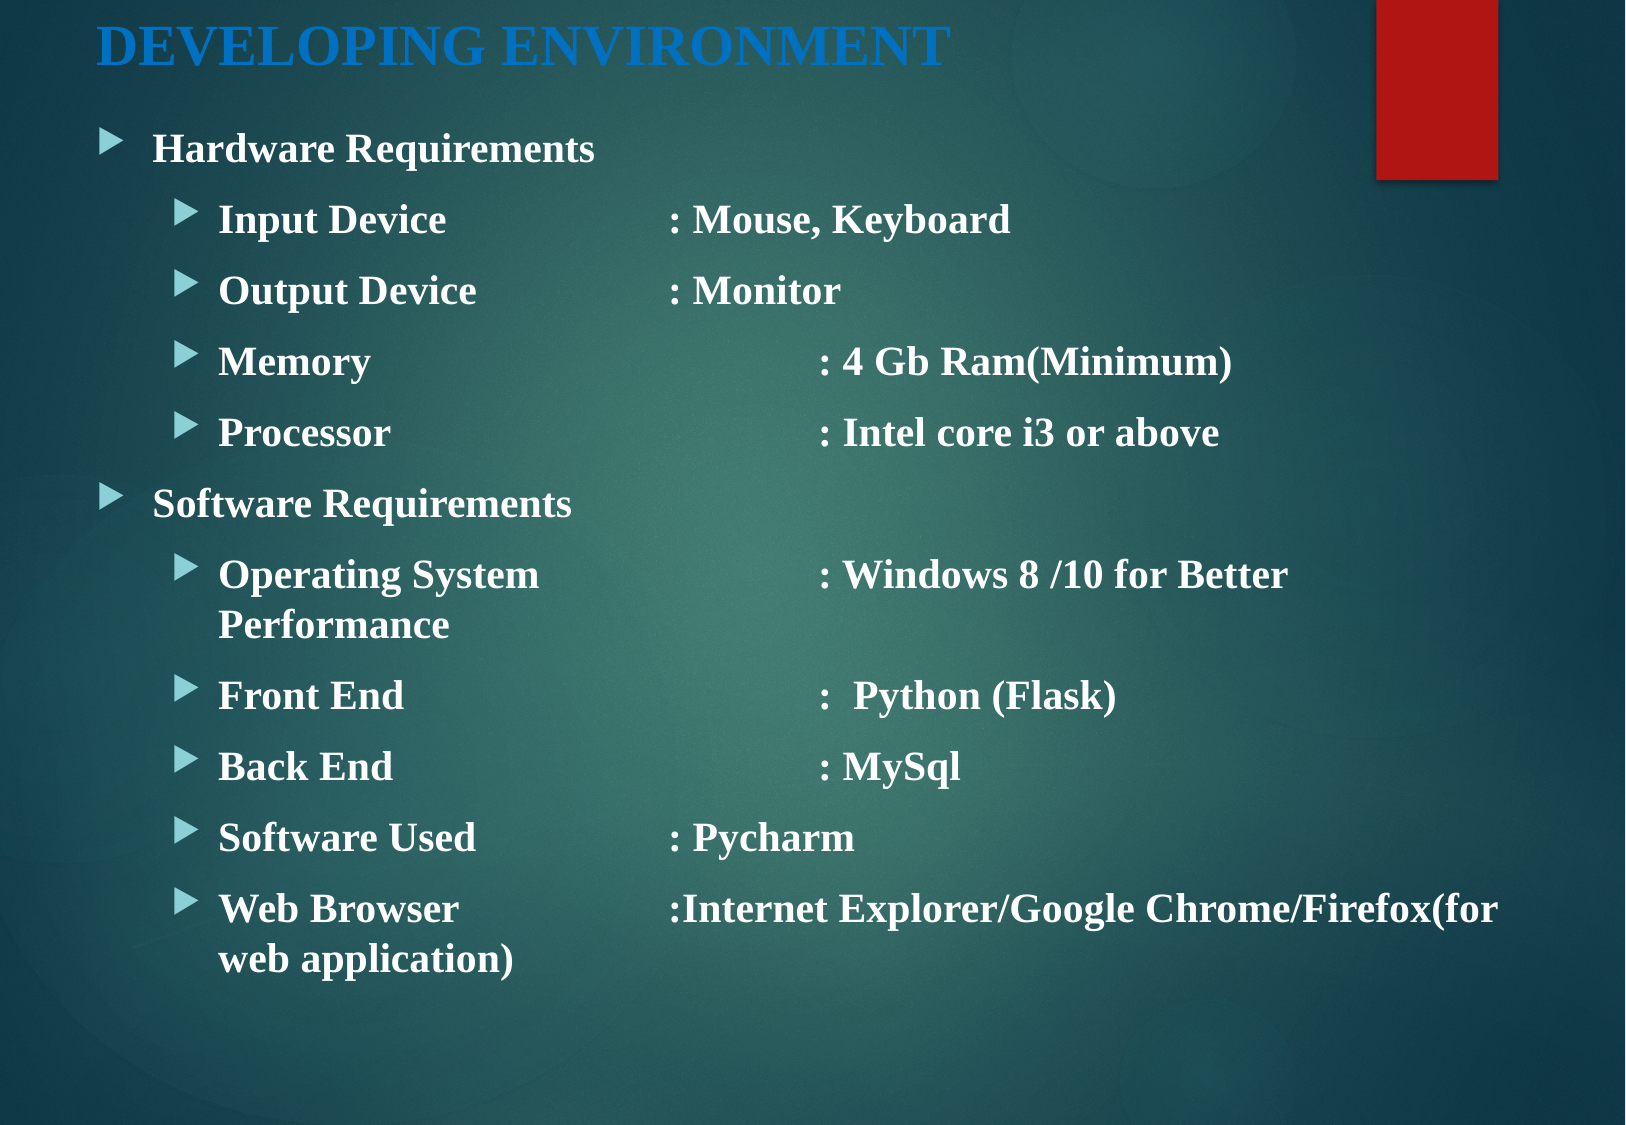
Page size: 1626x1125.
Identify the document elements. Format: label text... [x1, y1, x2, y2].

list Hardware Requirements Input Device : Mouse, Keyboard Output Device : Monitor Memory : 4 Gb Ram(Minimum) Processor : Intel core i3 or above Software Requirements Operating System : Windows 8 /10 for Better Performance Front End : Python (Flask) Back End : MySql Software Used : Pycharm Web Browser :Internet Explorer/Google Chrome/Firefox(for web application) [81, 113, 1544, 1005]
title DEVELOPING ENVIRONMENT [81, 0, 1544, 113]
